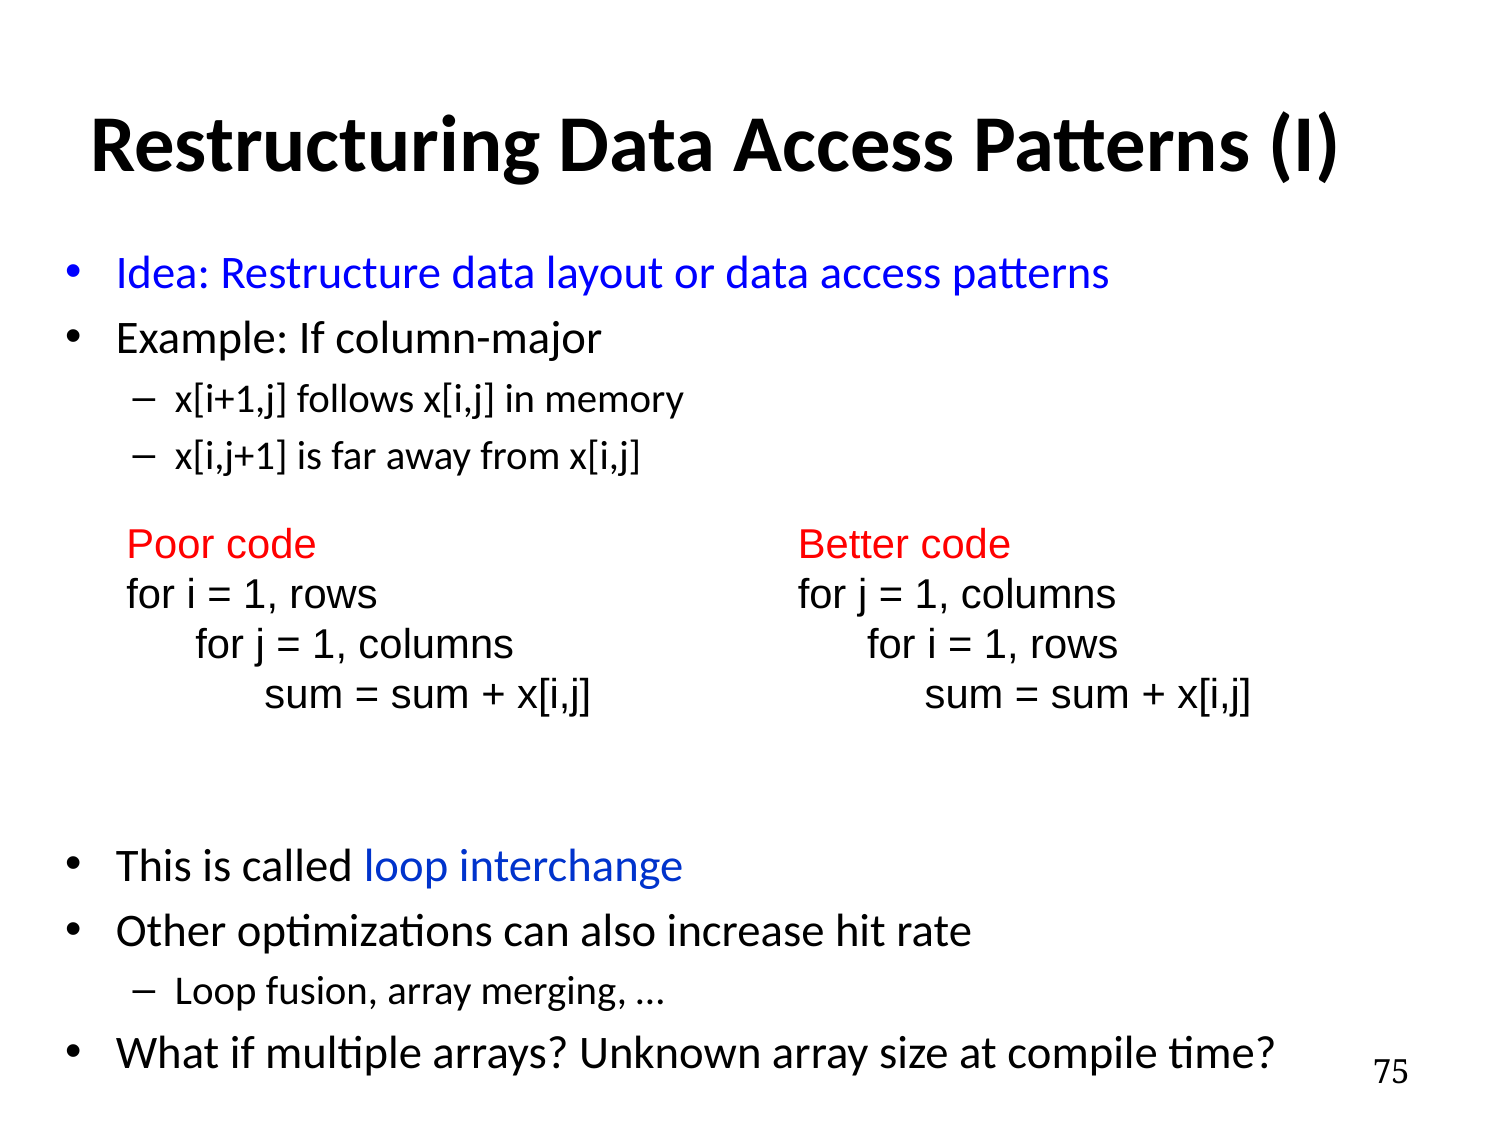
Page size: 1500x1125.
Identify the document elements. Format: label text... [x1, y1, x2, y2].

list Idea: Restructure data layout or data access patterns Example: If column-major x[i+1,j] follows x[i,j] in memory x[i,j+1] is far away from x[i,j] This is called loop interchange Other optimizations can also increase hit rate Loop fusion, array merging, … What if multiple arrays? Unknown array size at compile time? [50, 234, 1495, 1087]
text_box Better code for j = 1, columns for i = 1, rows sum = sum + x[i,j] [708, 509, 1413, 724]
slide_number 75 [1074, 1042, 1425, 1103]
text_box Poor code for i = 1, rows for j = 1, columns sum = sum + x[i,j] [111, 509, 607, 724]
title Restructuring Data Access Patterns (I) [75, 45, 1425, 233]
